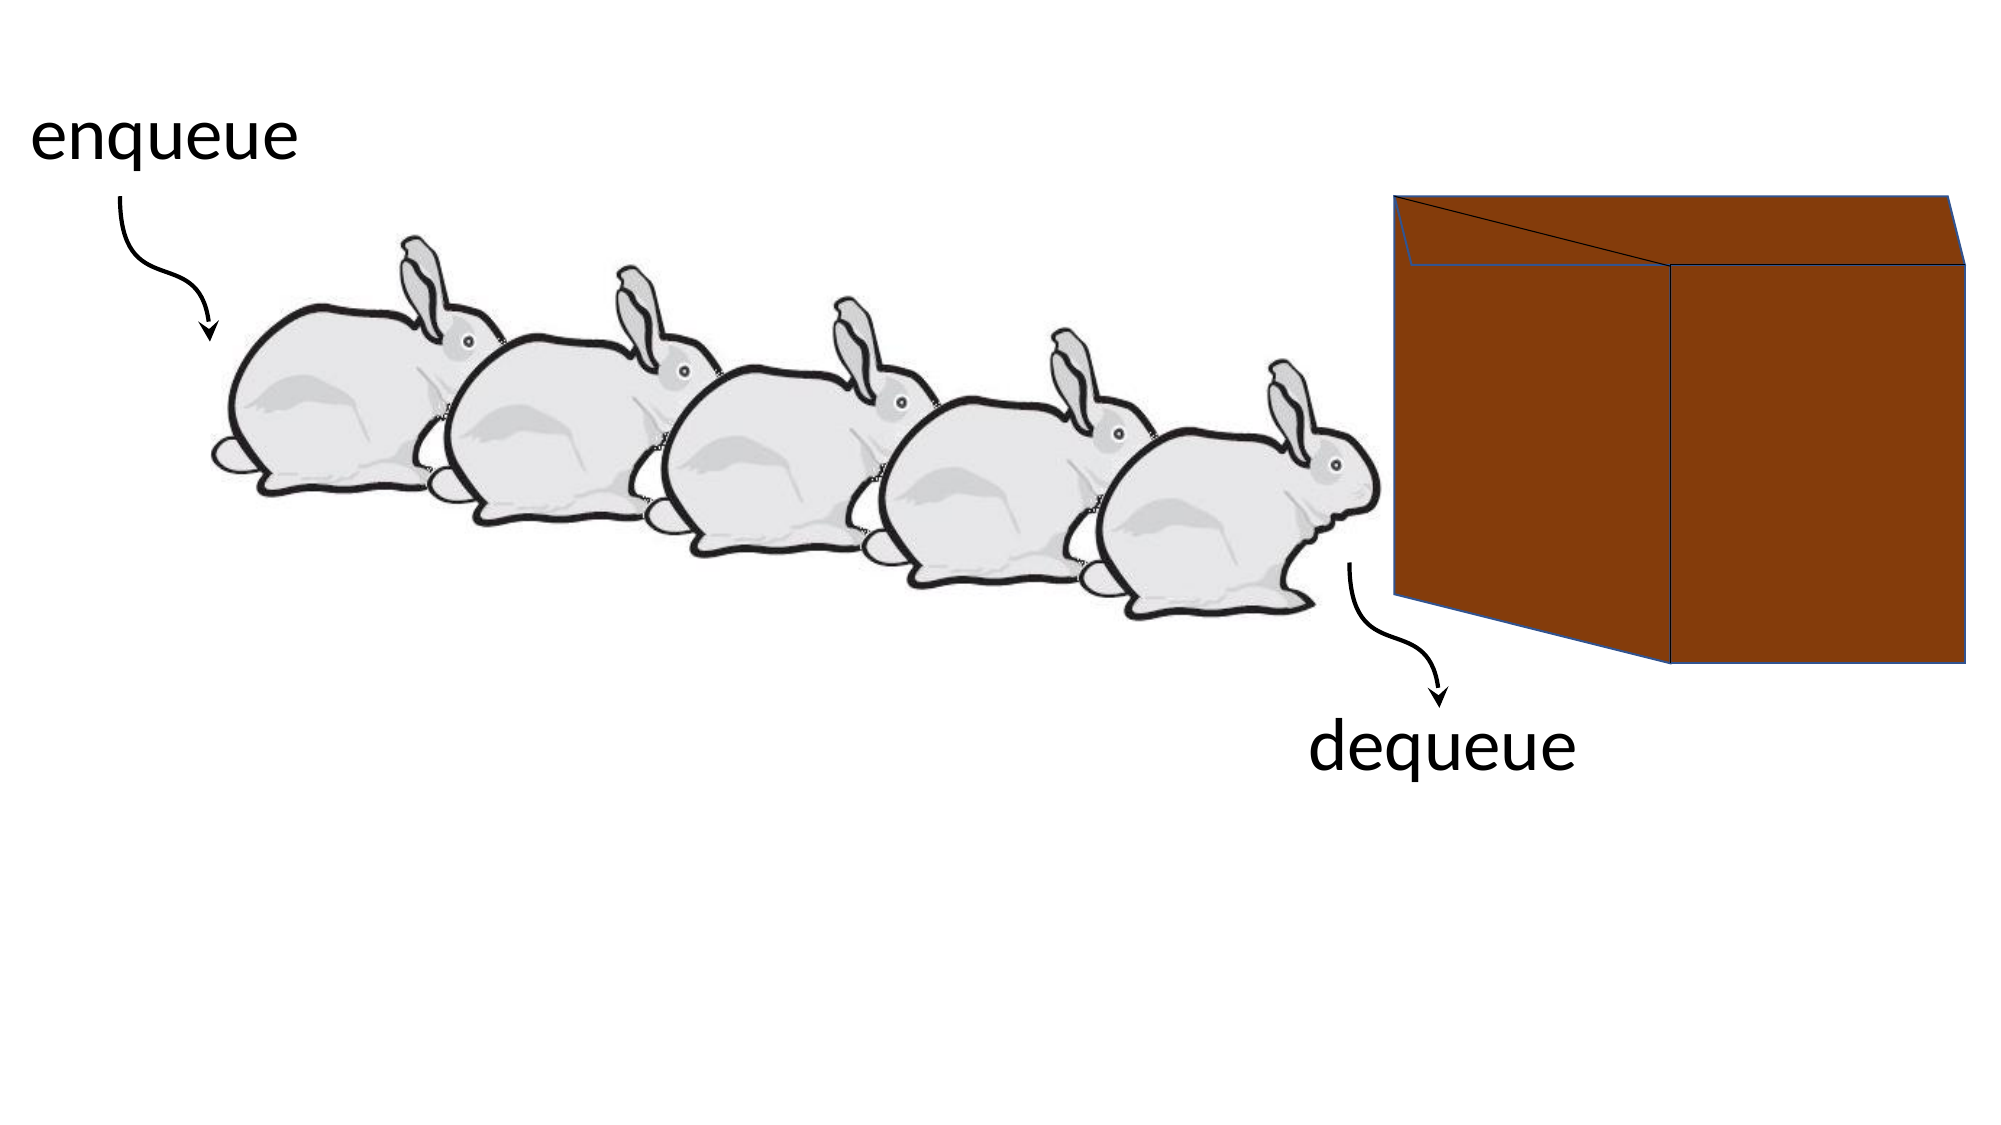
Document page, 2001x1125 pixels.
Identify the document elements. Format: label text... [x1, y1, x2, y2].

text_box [1394, 196, 1671, 267]
picture [209, 221, 1444, 659]
text_box [1444, 266, 1672, 665]
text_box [92, 223, 238, 314]
text_box dequeue [1293, 688, 1593, 793]
text_box [1672, 266, 1966, 664]
text_box [1396, 195, 1967, 266]
text_box enqueue [15, 77, 315, 183]
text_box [1321, 590, 1468, 681]
